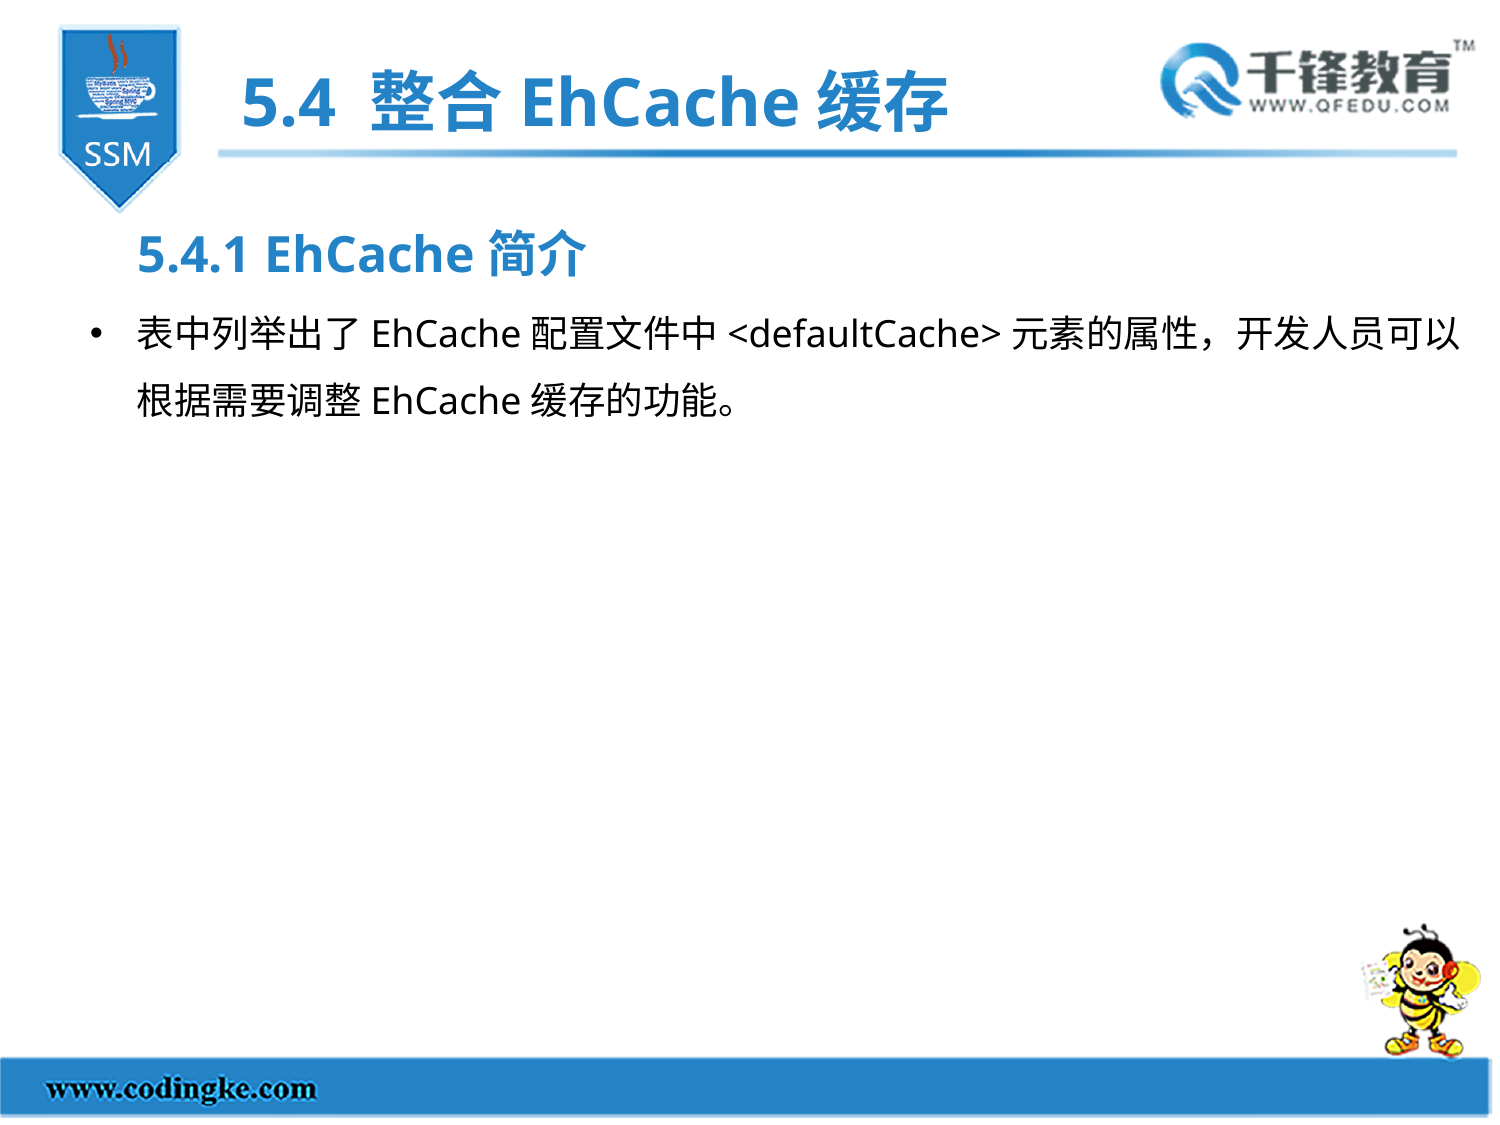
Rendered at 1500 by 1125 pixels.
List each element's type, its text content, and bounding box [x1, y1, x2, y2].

text_box 5.4 整合EhCache缓存 [226, 53, 1038, 146]
text_box 表中列举出了EhCache配置文件中<defaultCache>元素的属性，开发人员可以根据需要调整EhCache缓存的功能。 [0, 280, 1500, 430]
picture [0, 0, 1500, 280]
text_box 5.4.1 EhCache简介 [122, 215, 879, 280]
picture [0, 430, 1500, 1125]
